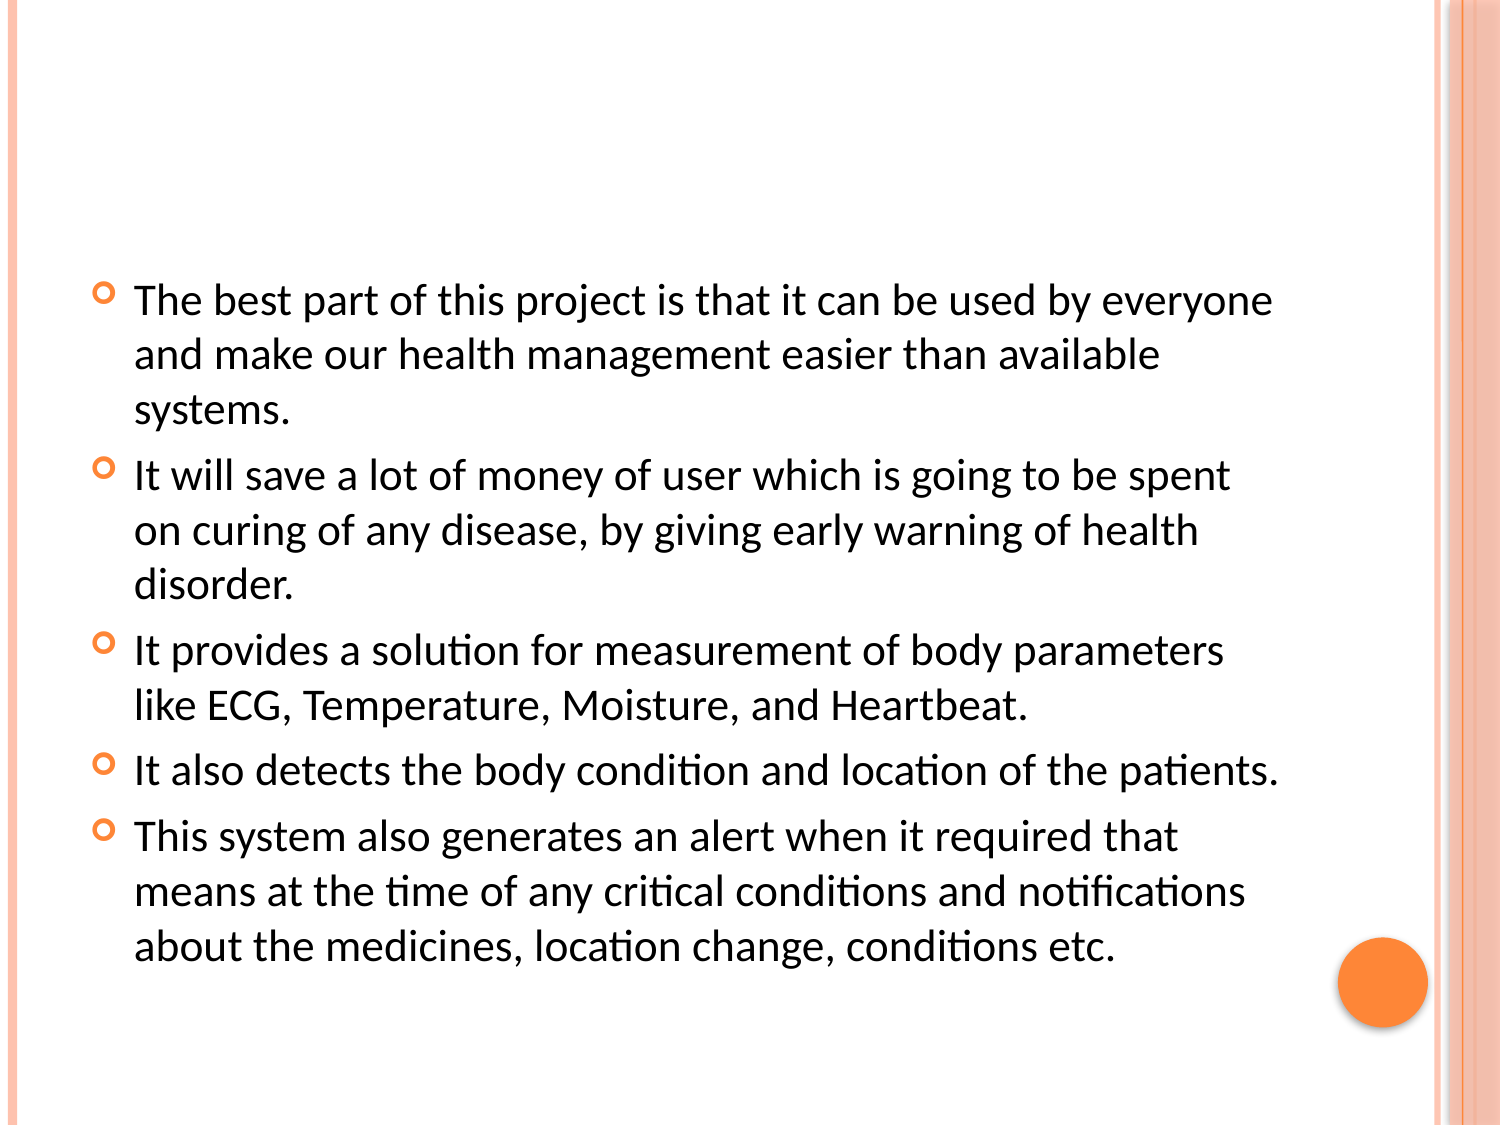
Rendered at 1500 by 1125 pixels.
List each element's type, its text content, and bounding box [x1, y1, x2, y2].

list The best part of this project is that it can be used by everyone and make our health management easier than available systems. It will save a lot of money of user which is going to be spent on curing of any disease, by giving early warning of health disorder. It provides a solution for measurement of body parameters like ECG, Temperature, Moisture, and Heartbeat. It also detects the body condition and location of the patients. This system also generates an alert when it required that means at the time of any critical conditions and notifications about the medicines, location change, conditions etc. [75, 262, 1300, 1062]
